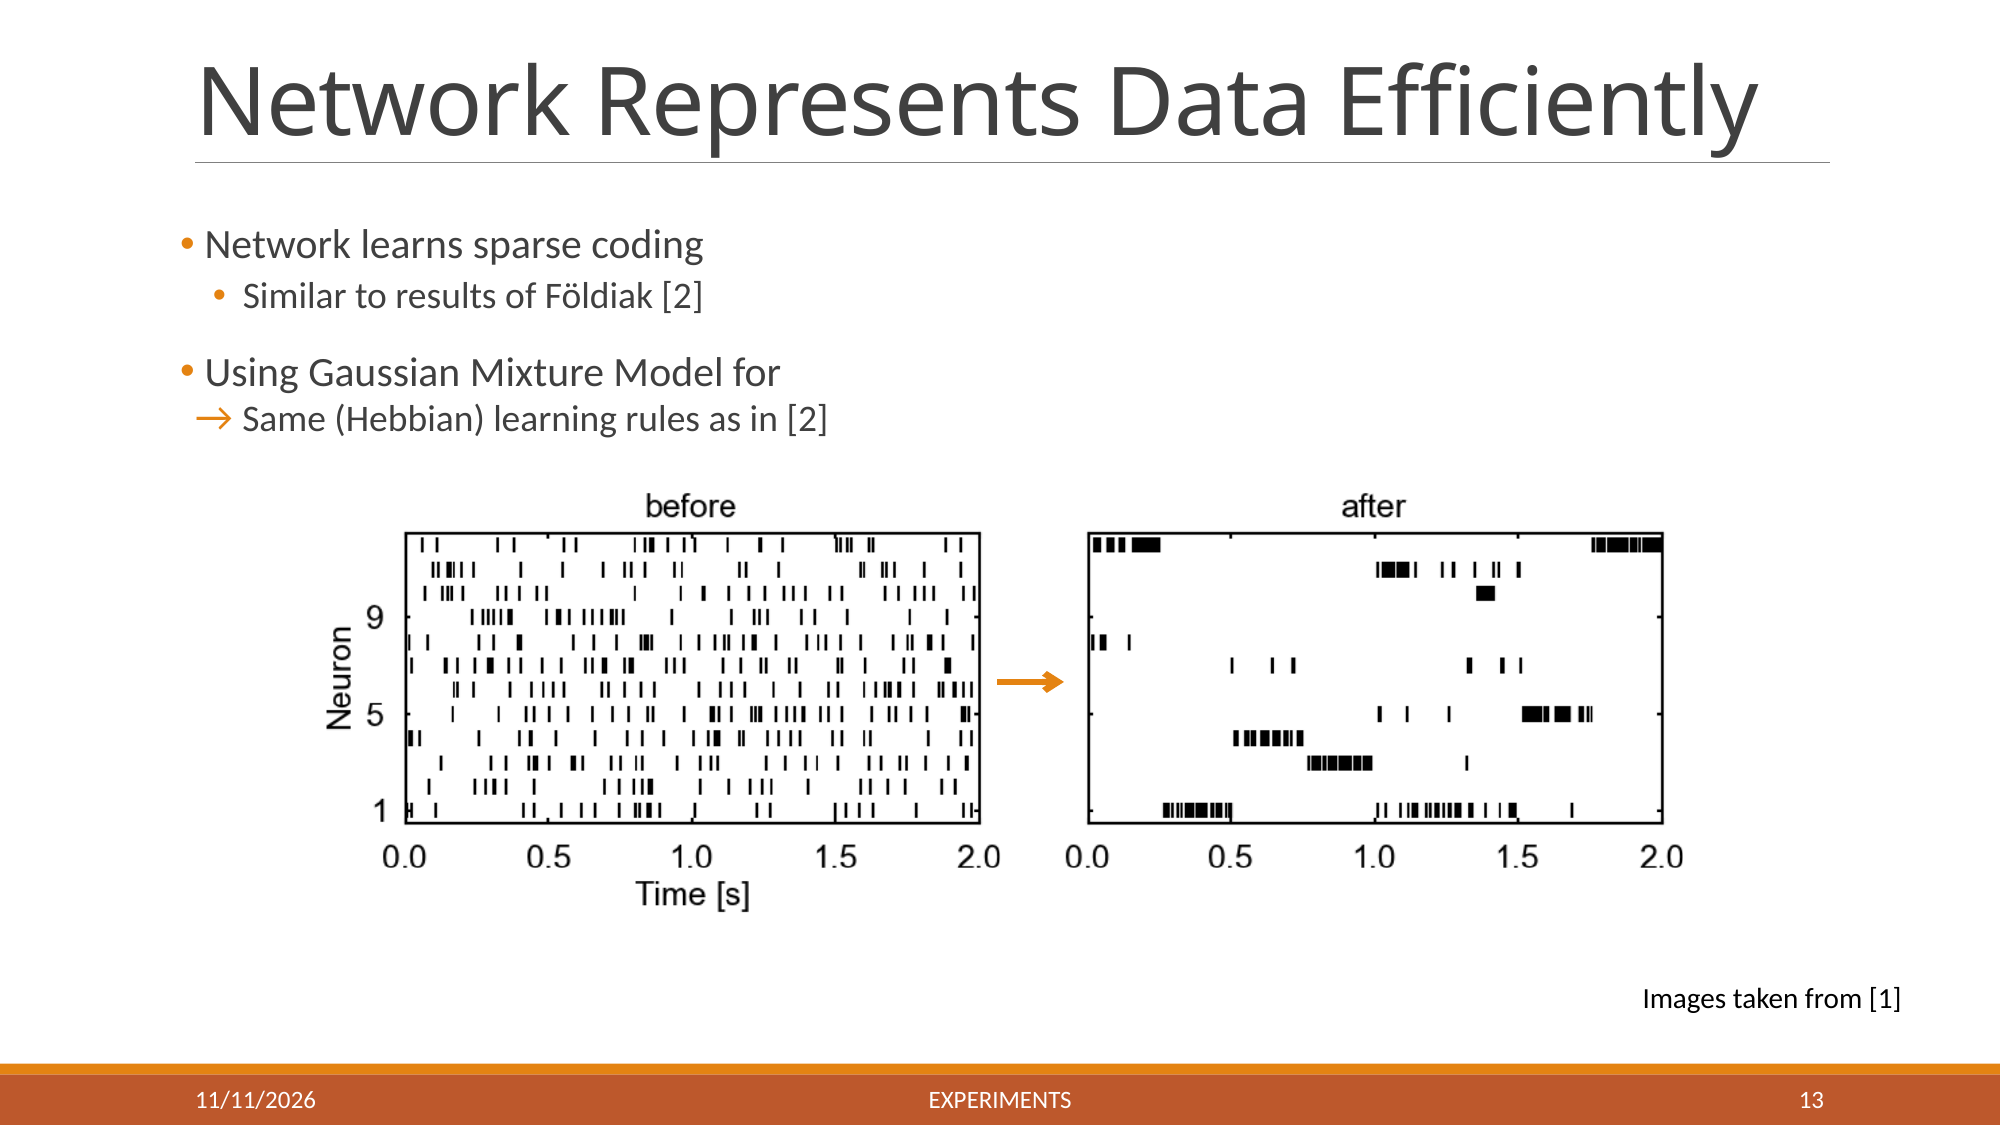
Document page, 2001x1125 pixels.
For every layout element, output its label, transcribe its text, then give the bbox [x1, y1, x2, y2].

footer Experiments [604, 1077, 1396, 1120]
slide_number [180, 1077, 586, 1120]
text_box Images taken from [1] [1627, 972, 1917, 1023]
picture [316, 489, 1684, 920]
slide_number 13 [1624, 1077, 1840, 1120]
title Network Represents Data Efficiently [180, 39, 1830, 163]
